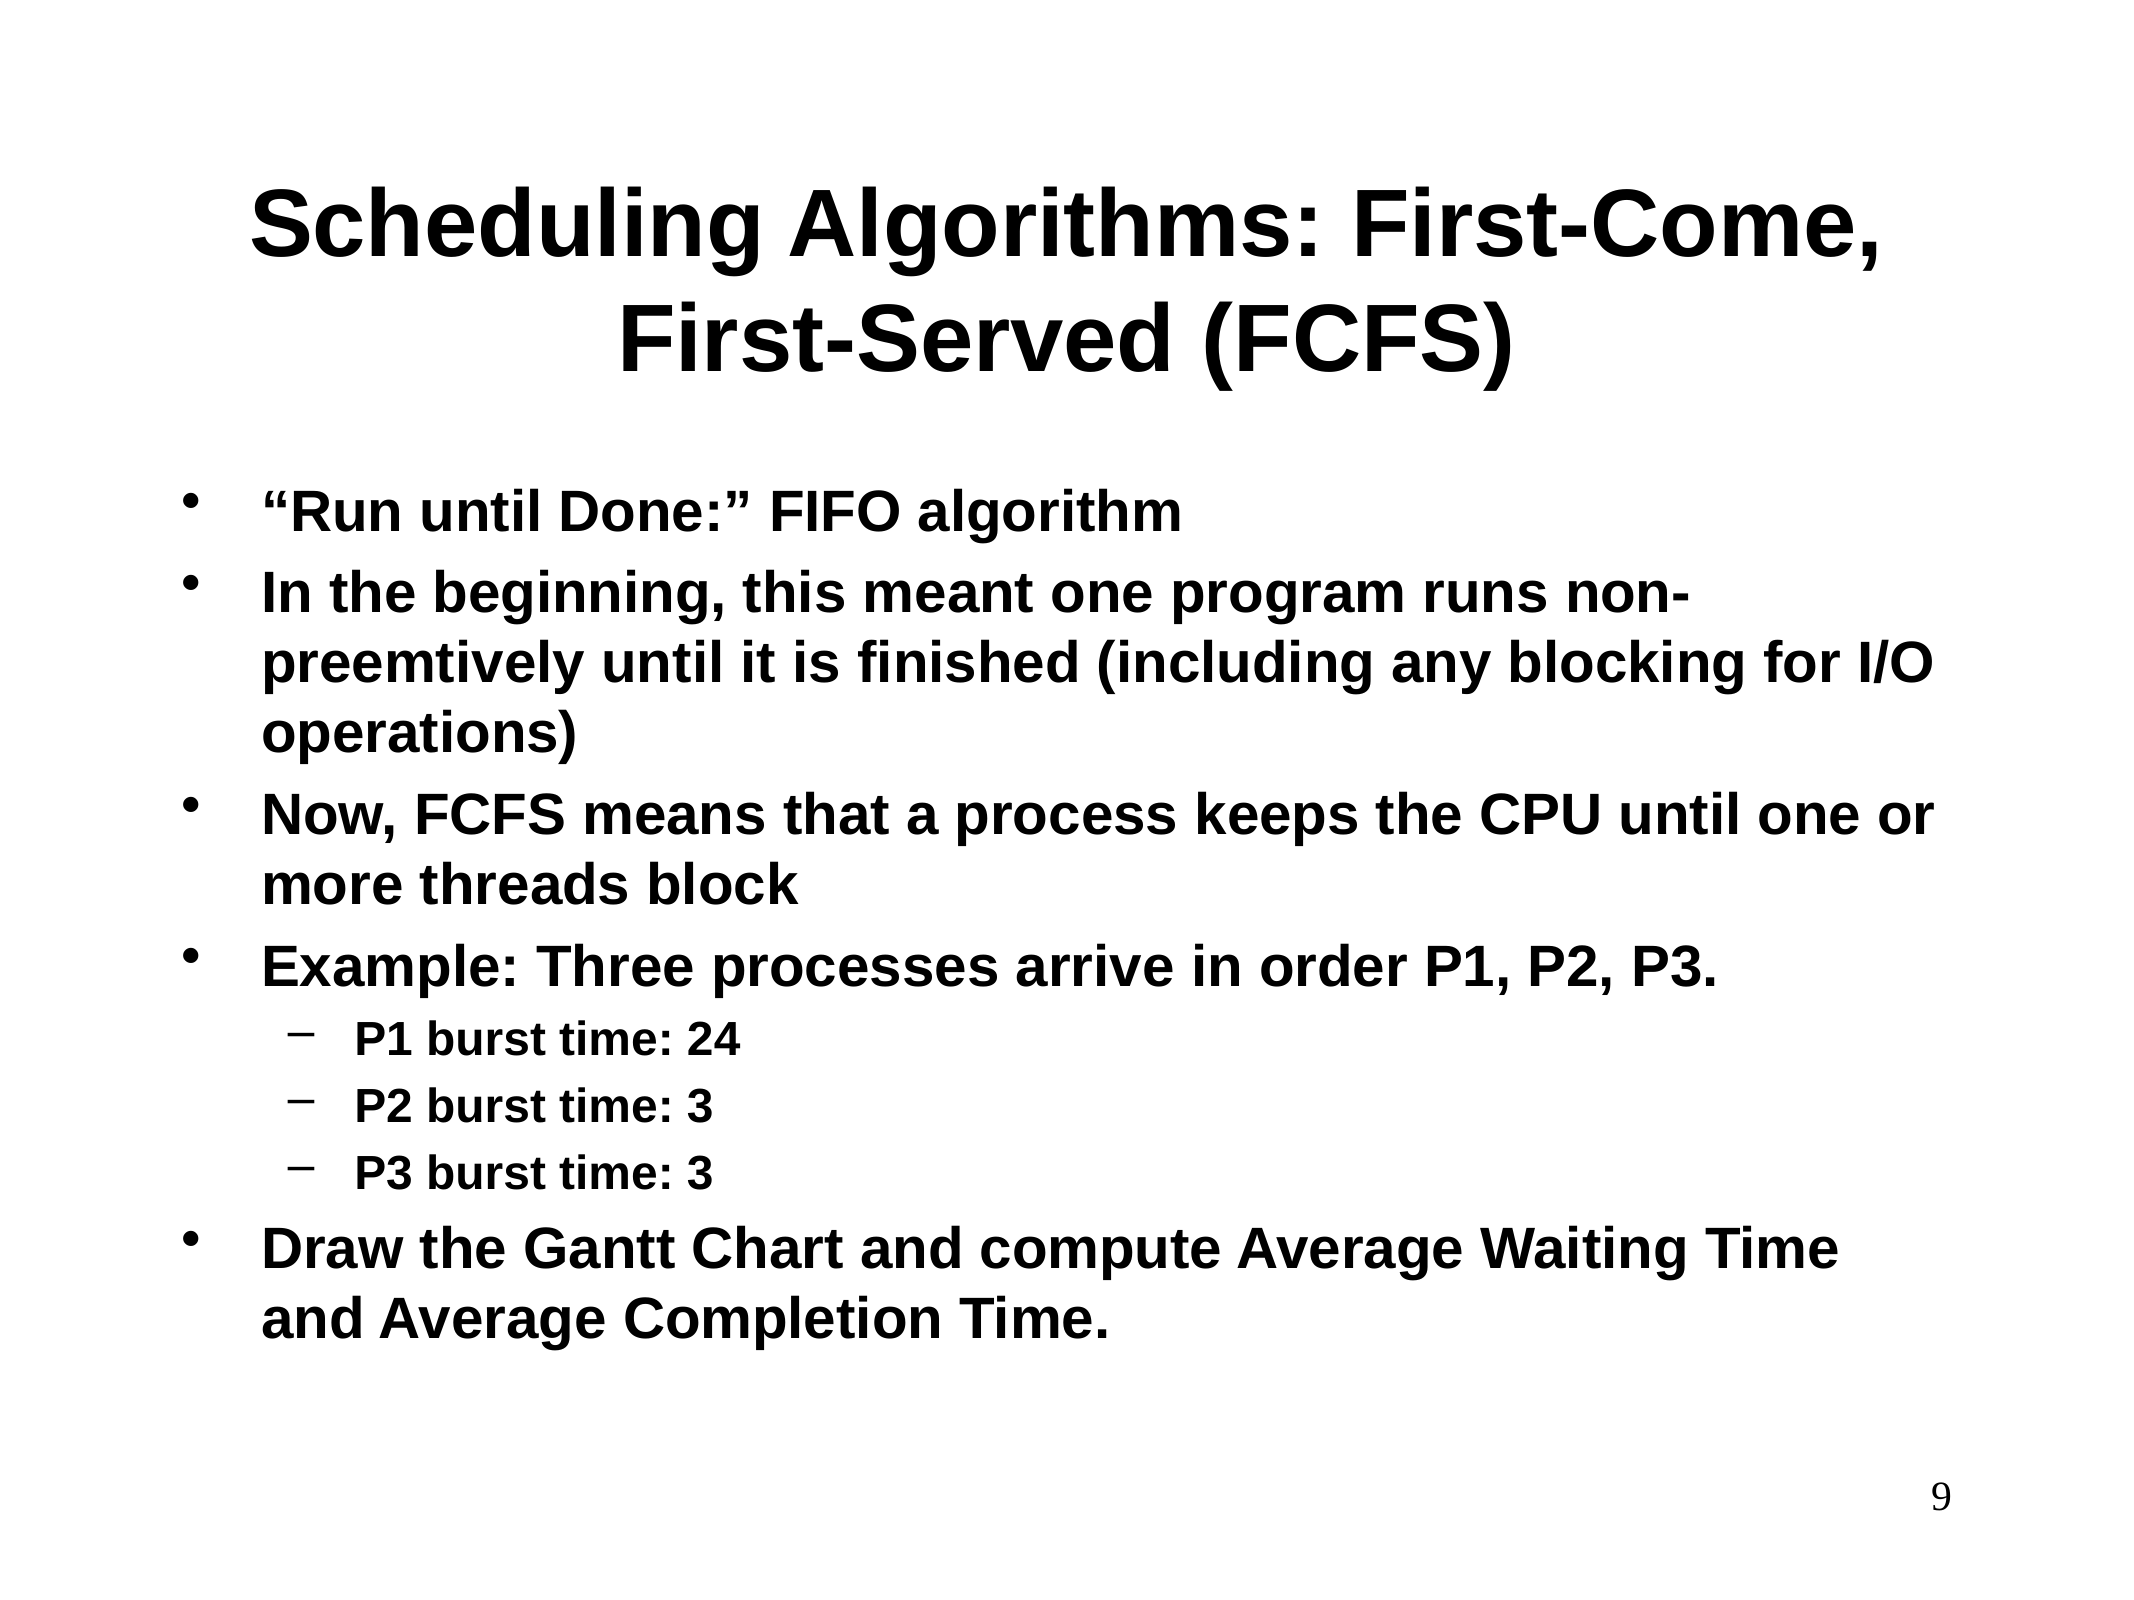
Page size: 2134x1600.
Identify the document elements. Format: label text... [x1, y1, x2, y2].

list “Run until Done:” FIFO algorithm In the beginning, this meant one program runs non-preemtively until it is finished (including any blocking for I/O operations) Now, FCFS means that a process keeps the CPU until one or more threads block Example: Three processes arrive in order P1, P2, P3. P1 burst time: 24 P2 burst time: 3 P3 burst time: 3 Draw the Gantt Chart and compute Average Waiting Time and Average Completion Time. [159, 462, 1974, 1438]
title Scheduling Algorithms: First-Come, First-Served (FCFS) [159, 142, 1974, 409]
slide_number 9 [1528, 1457, 1974, 1565]
